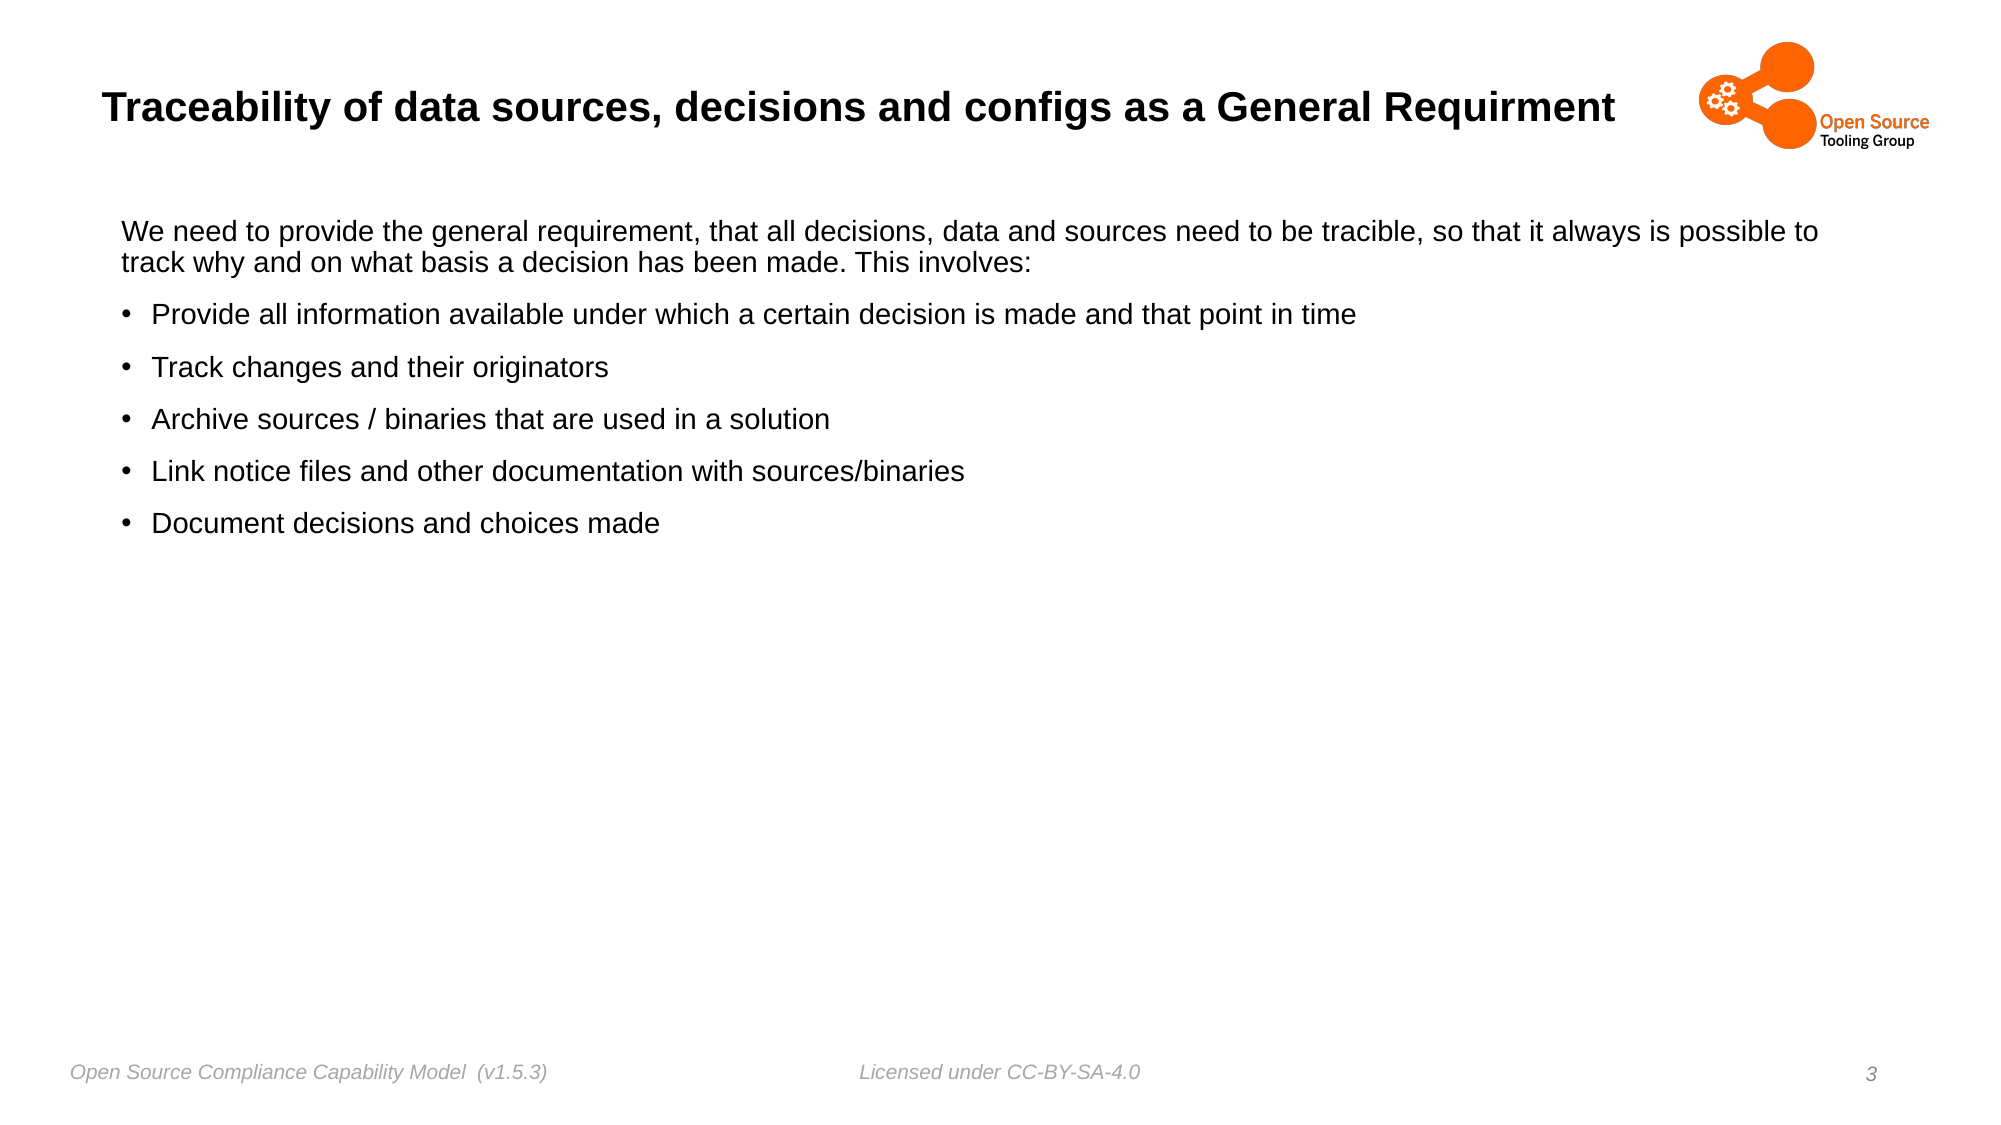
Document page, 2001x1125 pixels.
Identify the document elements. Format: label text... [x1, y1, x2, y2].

picture [1699, 42, 1929, 149]
slide_number 3 [1843, 1053, 1886, 1092]
title Traceability of data sources, decisions and configs as a General Requirment [93, 58, 1707, 157]
list We need to provide the general requirement, that all decisions, data and sources need to be tracible, so that it always is possible to track why and on what basis a decision has been made. This involves: Provide all information available under which a certain decision is made and that point in time Track changes and their originators Archive sources / binaries that are used in a solution Link notice files and other documentation with sources/binaries Document decisions and choices made [113, 208, 1887, 1041]
